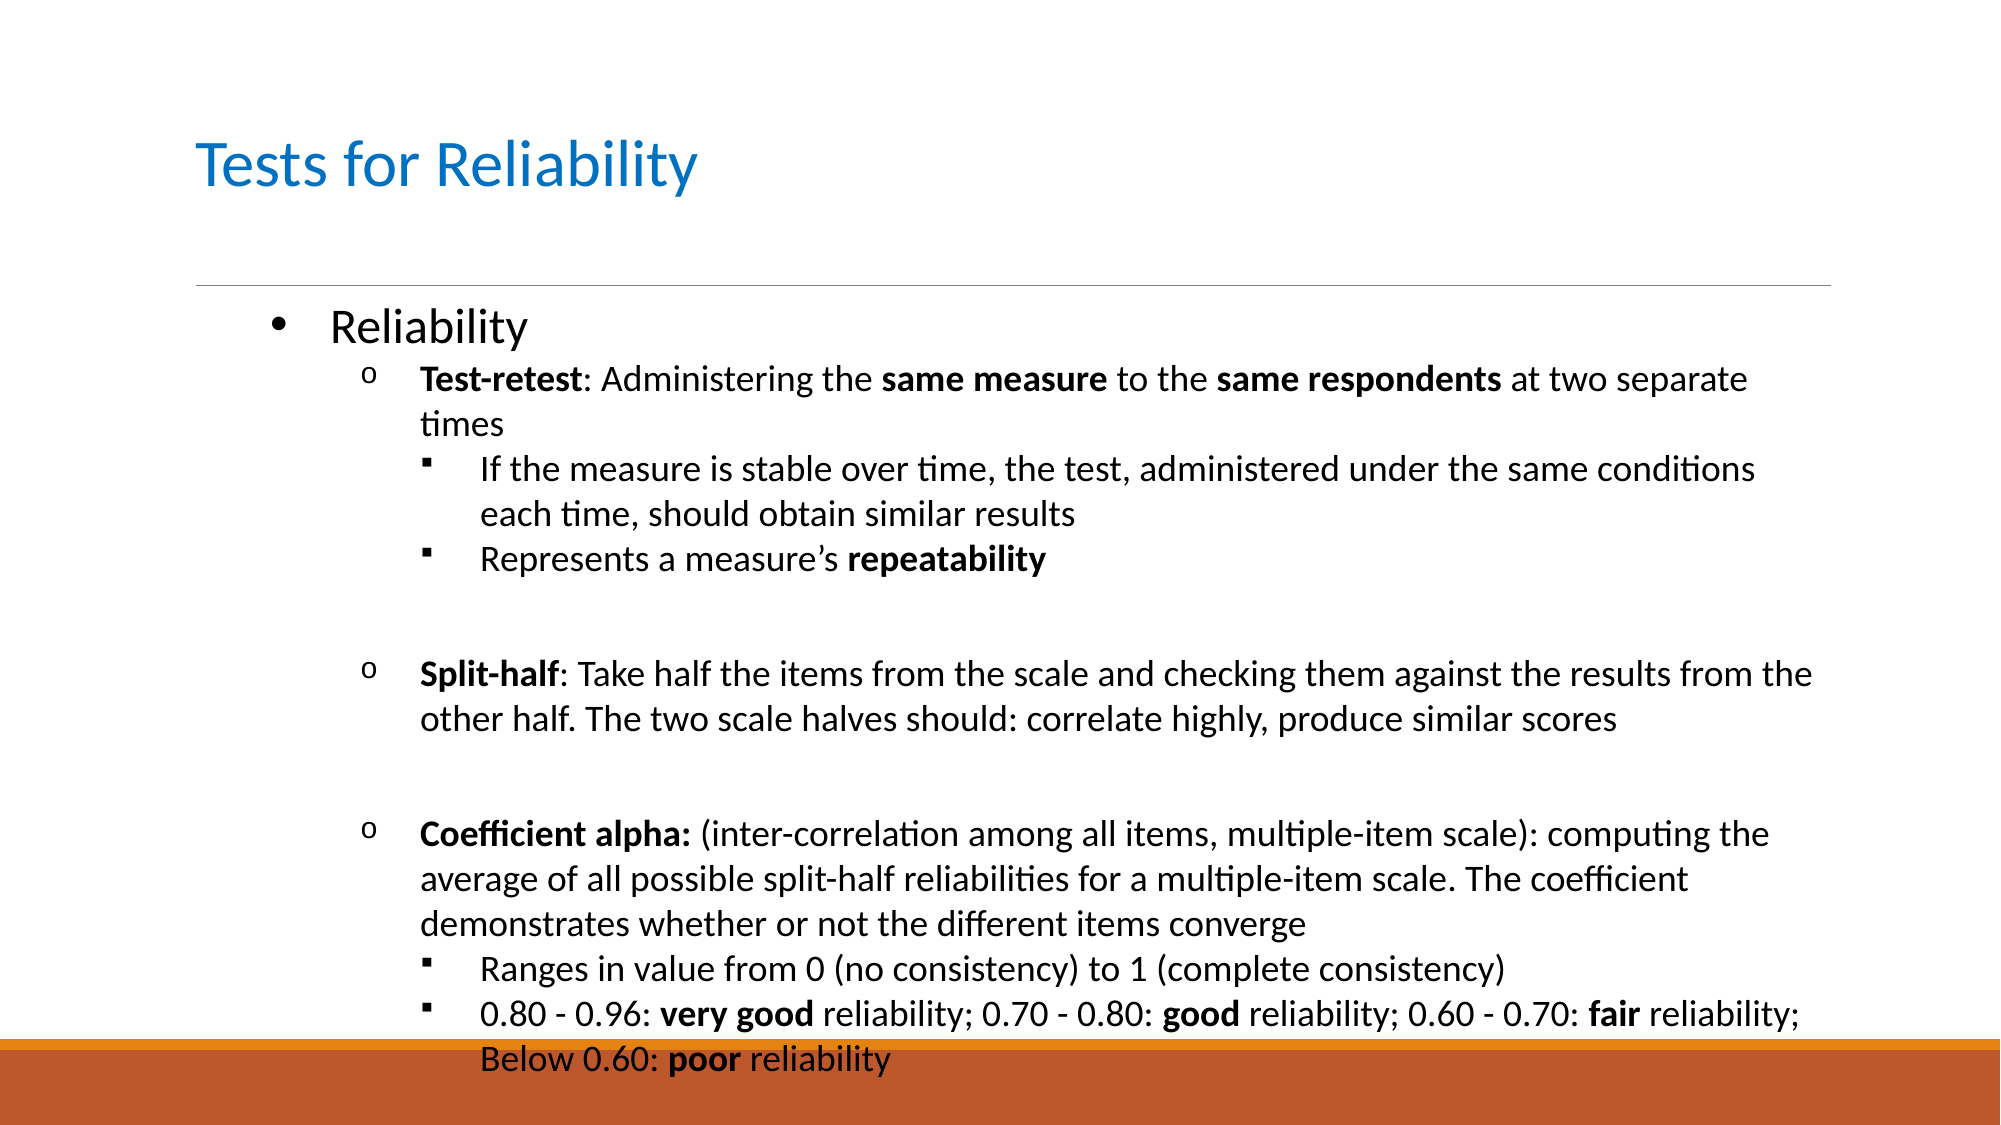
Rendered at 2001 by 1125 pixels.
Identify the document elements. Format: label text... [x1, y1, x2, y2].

title Tests for Reliability [180, 47, 1830, 285]
list Reliability Test-retest: Administering the same measure to the same respondents at two separate times If the measure is stable over time, the test, administered under the same conditions each time, should obtain similar results Represents a measure’s repeatability Split-half: Take half the items from the scale and checking them against the results from the other half. The two scale halves should: correlate highly, produce similar scores Coefficient alpha: (inter-correlation among all items, multiple-item scale): computing the average of all possible split-half reliabilities for a multiple-item scale. The coefficient demonstrates whether or not the different items converge Ranges in value from 0 (no consistency) to 1 (complete consistency) 0.80 - 0.96: very good reliability; 0.70 - 0.80: good reliability; 0.60 - 0.70: fair reliability; Below 0.60: poor reliability [180, 286, 1830, 947]
